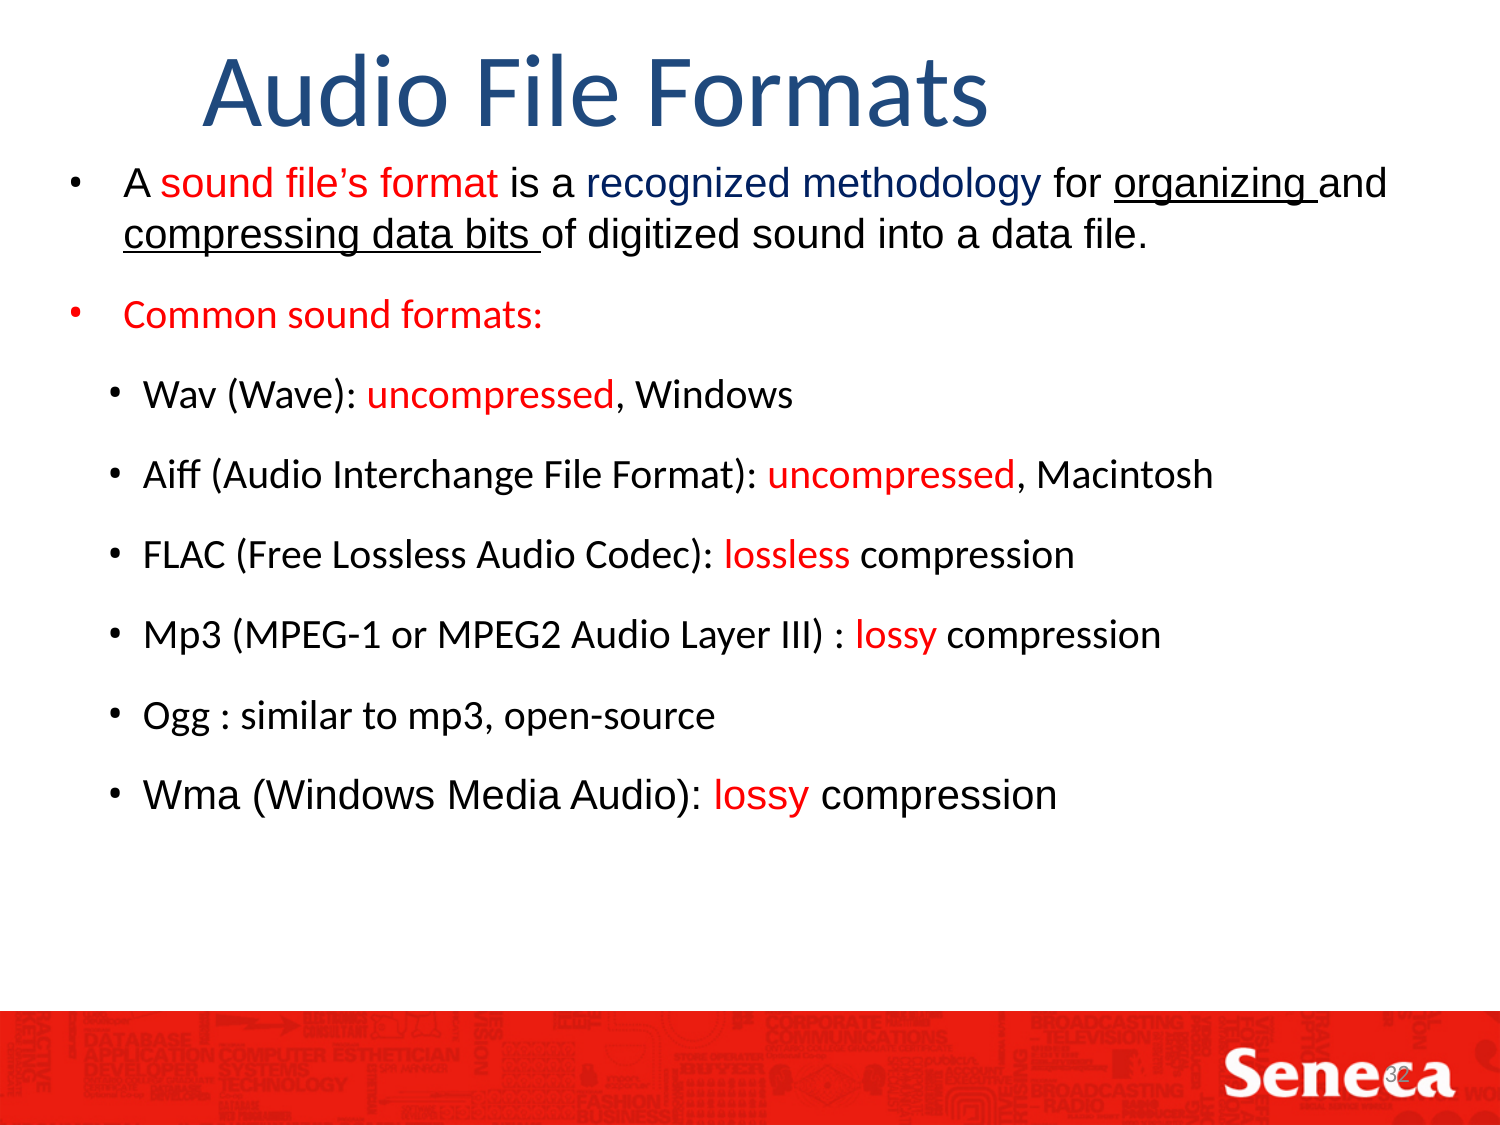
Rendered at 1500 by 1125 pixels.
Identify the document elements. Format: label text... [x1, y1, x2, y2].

slide_number 32 [1074, 1042, 1425, 1103]
picture [0, 1011, 1500, 1125]
text_box Audio File Formats [187, 18, 1093, 148]
text_box A sound file’s format is a recognized methodology for organizing and compressing data bits of digitized sound into a data file. Common sound formats: Wav (Wave): uncompressed, Windows Aiff (Audio Interchange File Format): uncompressed, Macintosh FLAC (Free Lossless Audio Codec): lossless compression Mp3 (MPEG-1 or MPEG2 Audio Layer III) : lossy compression Ogg : similar to mp3, open-source Wma (Windows Media Audio): lossy compression [53, 148, 1424, 941]
